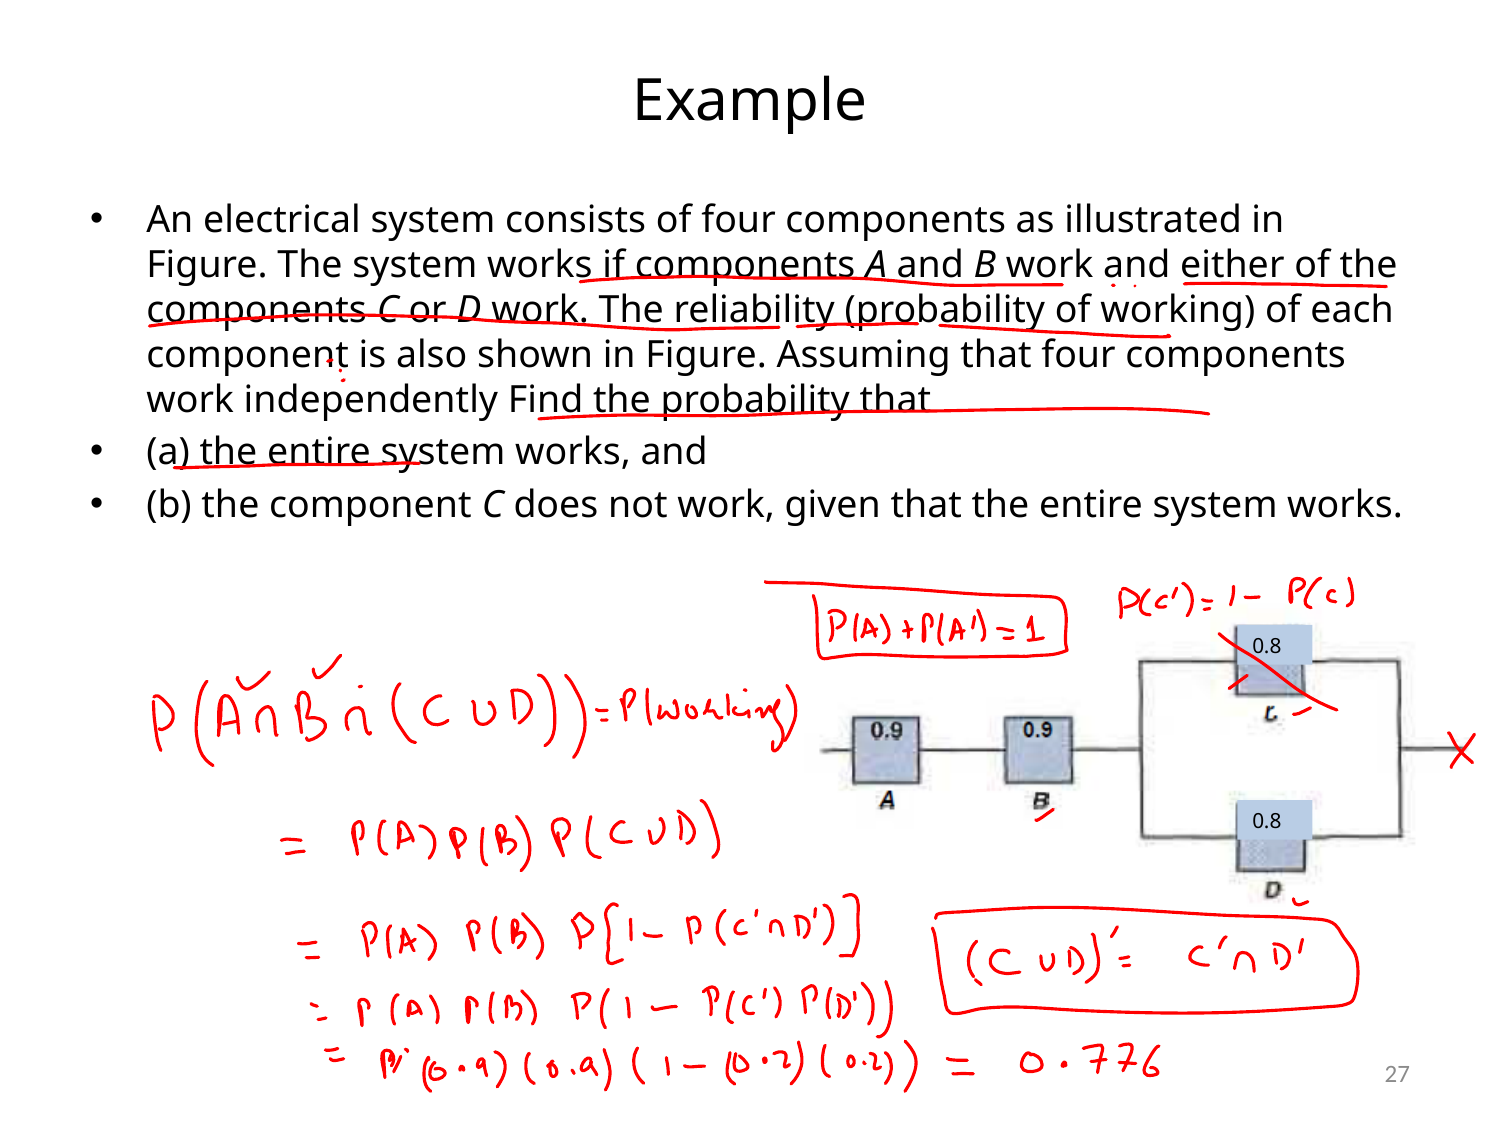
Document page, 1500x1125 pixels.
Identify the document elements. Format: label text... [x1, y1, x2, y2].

slide_number 27 [1074, 1042, 1425, 1103]
list An electrical system consists of four components as illustrated in Figure. The system works if components A and B work and either of the components C or D work. The reliability (probability of working) of each component is also shown in Figure. Assuming that four components work independently Find the probability that (a) the entire system works, and (b) the component C does not work, given that the entire system works. [75, 187, 1425, 1005]
title Example [75, 45, 1425, 150]
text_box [804, 587, 1476, 907]
